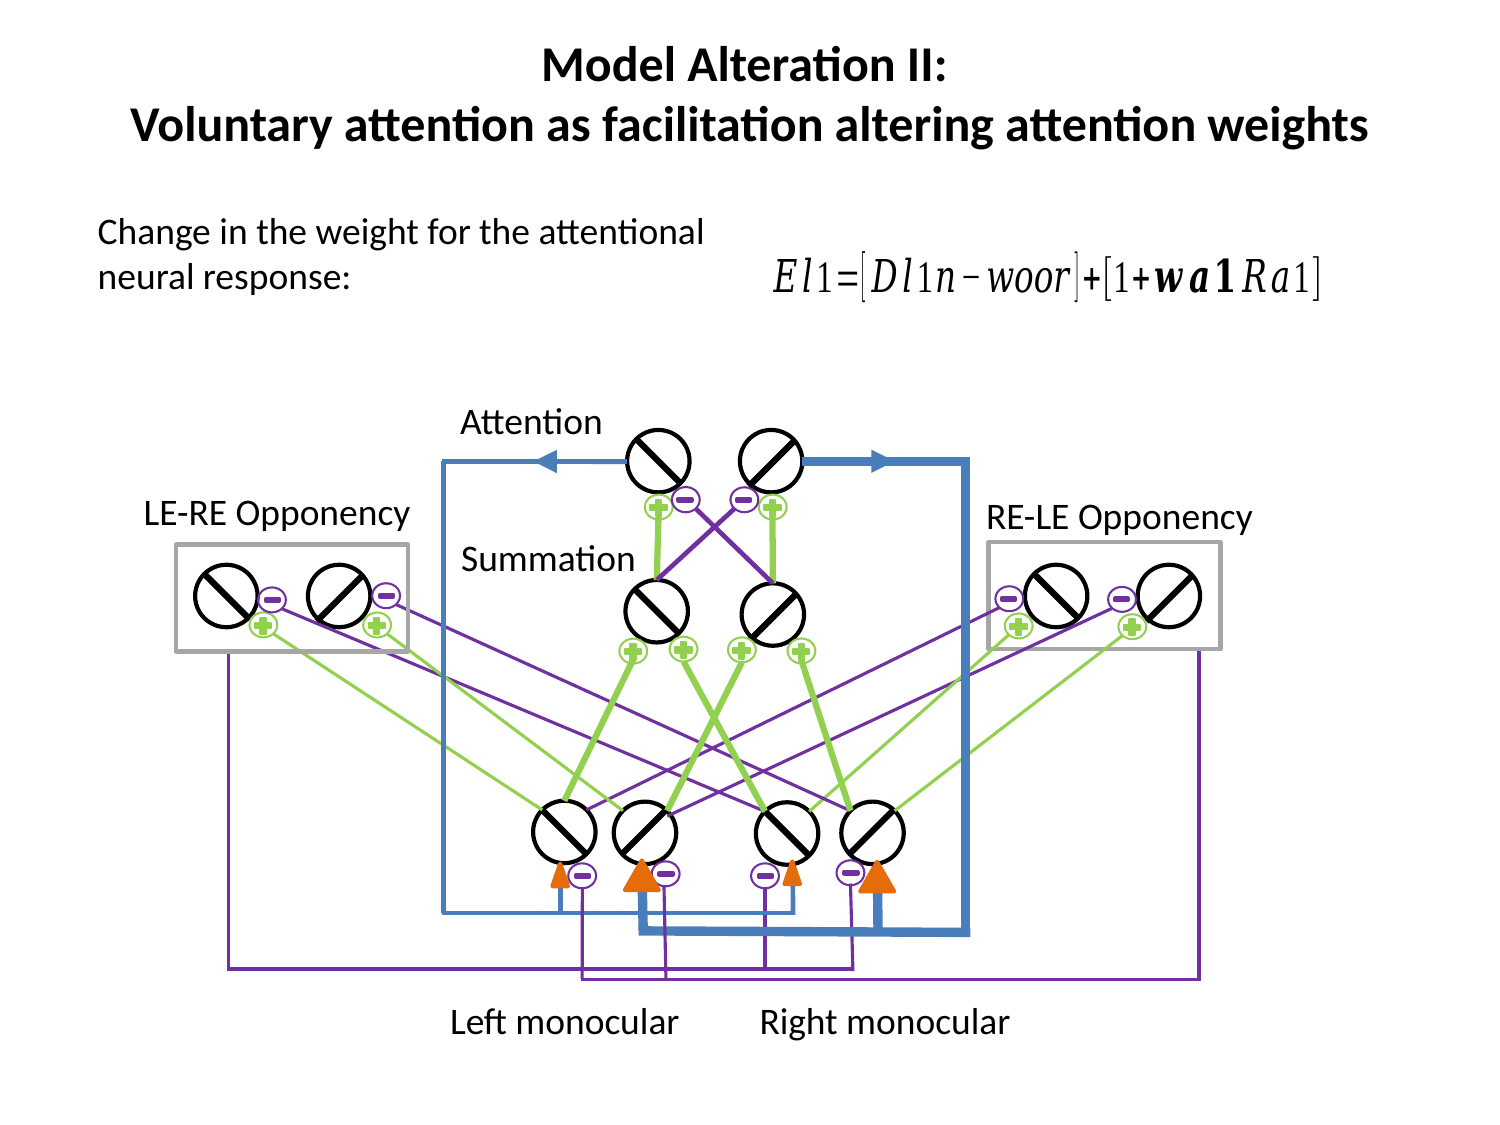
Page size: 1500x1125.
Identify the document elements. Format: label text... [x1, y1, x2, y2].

title Model Alteration II: Voluntary attention as facilitation altering attention weights [0, 0, 1500, 184]
text_box Change in the weight for the attentional neural response: [83, 199, 721, 305]
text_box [126, 389, 1271, 1051]
